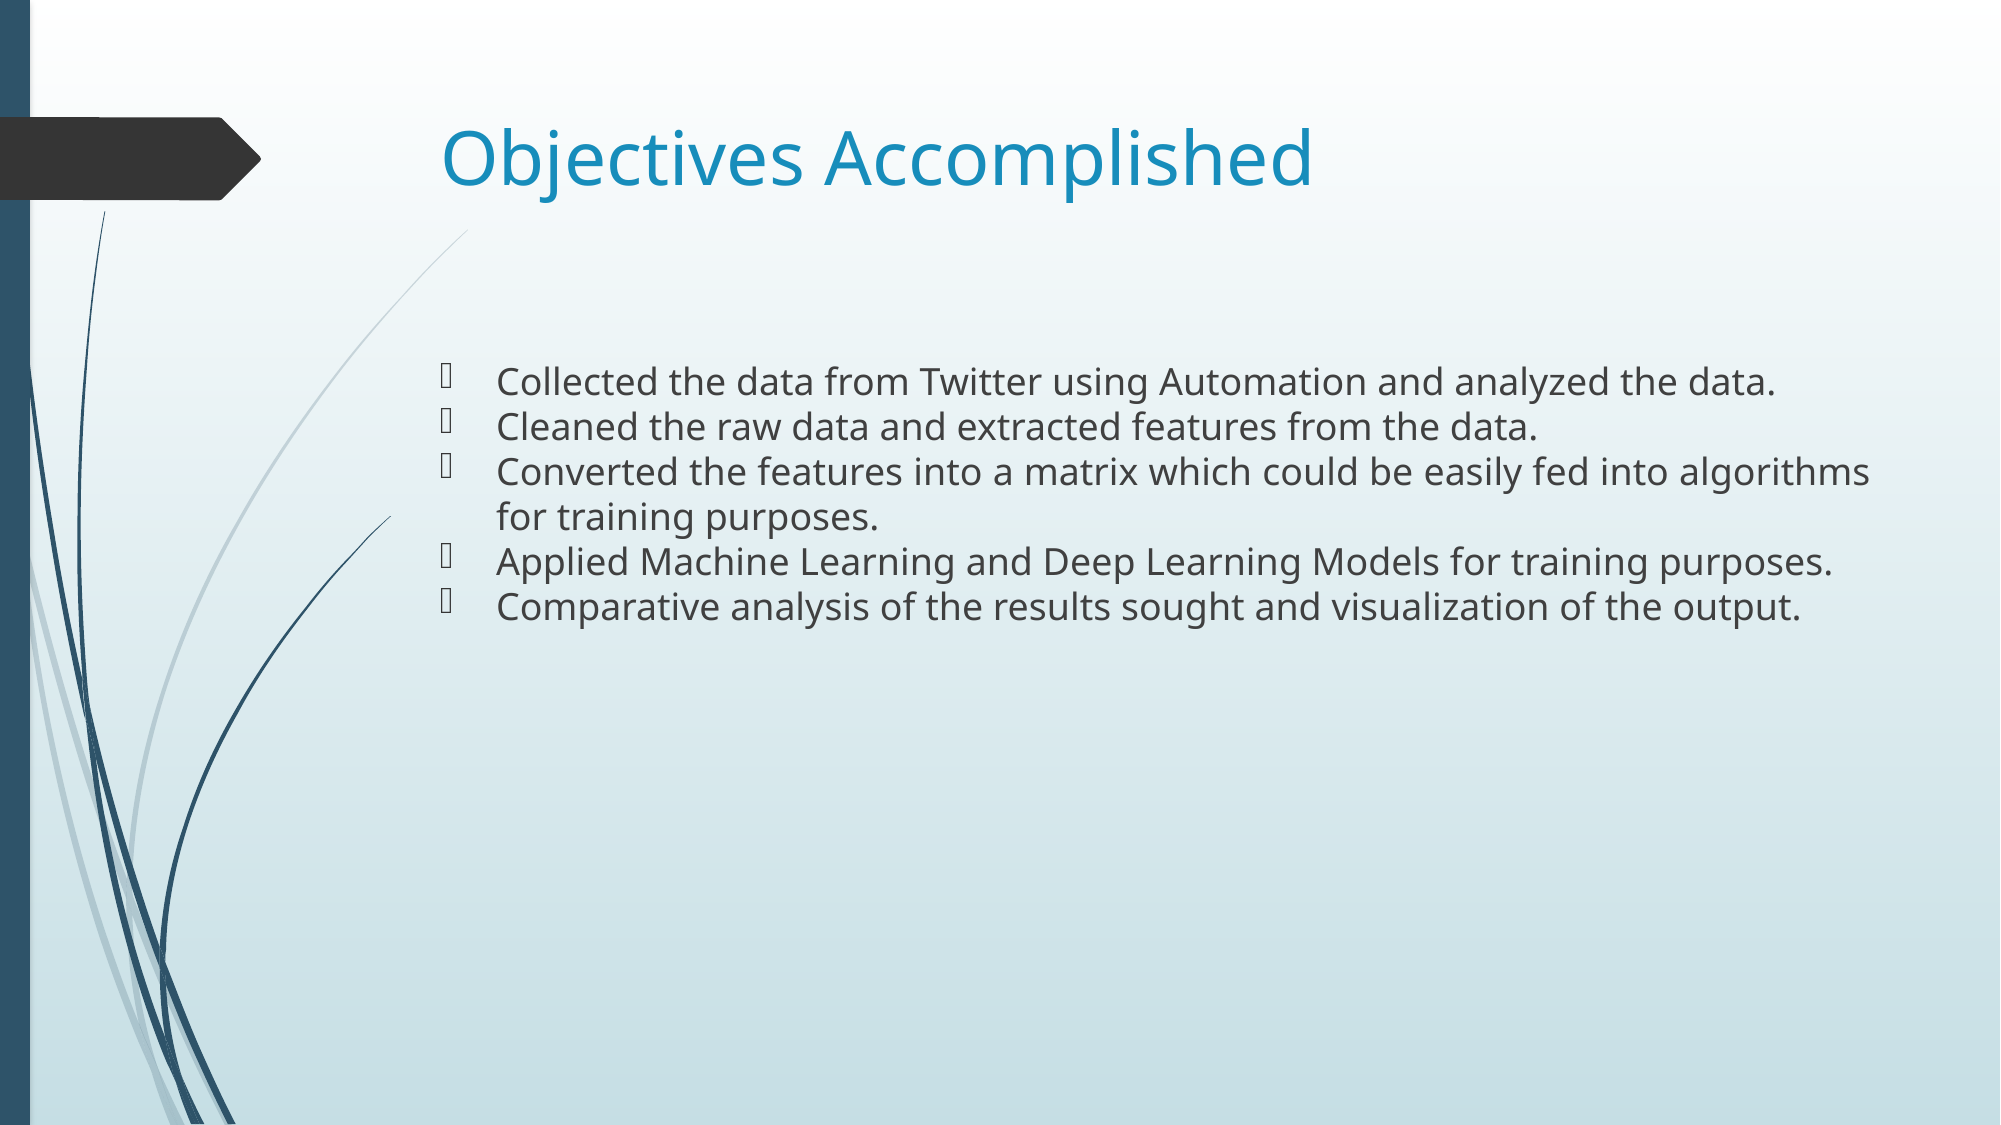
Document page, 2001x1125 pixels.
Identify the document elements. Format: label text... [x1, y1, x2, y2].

title Objectives Accomplished [425, 102, 1888, 313]
list Collected the data from Twitter using Automation and analyzed the data. Cleaned the raw data and extracted features from the data. Converted the features into a matrix which could be easily fed into algorithms for training purposes. Applied Machine Learning and Deep Learning Models for training purposes. Comparative analysis of the results sought and visualization of the output. [424, 350, 1888, 970]
